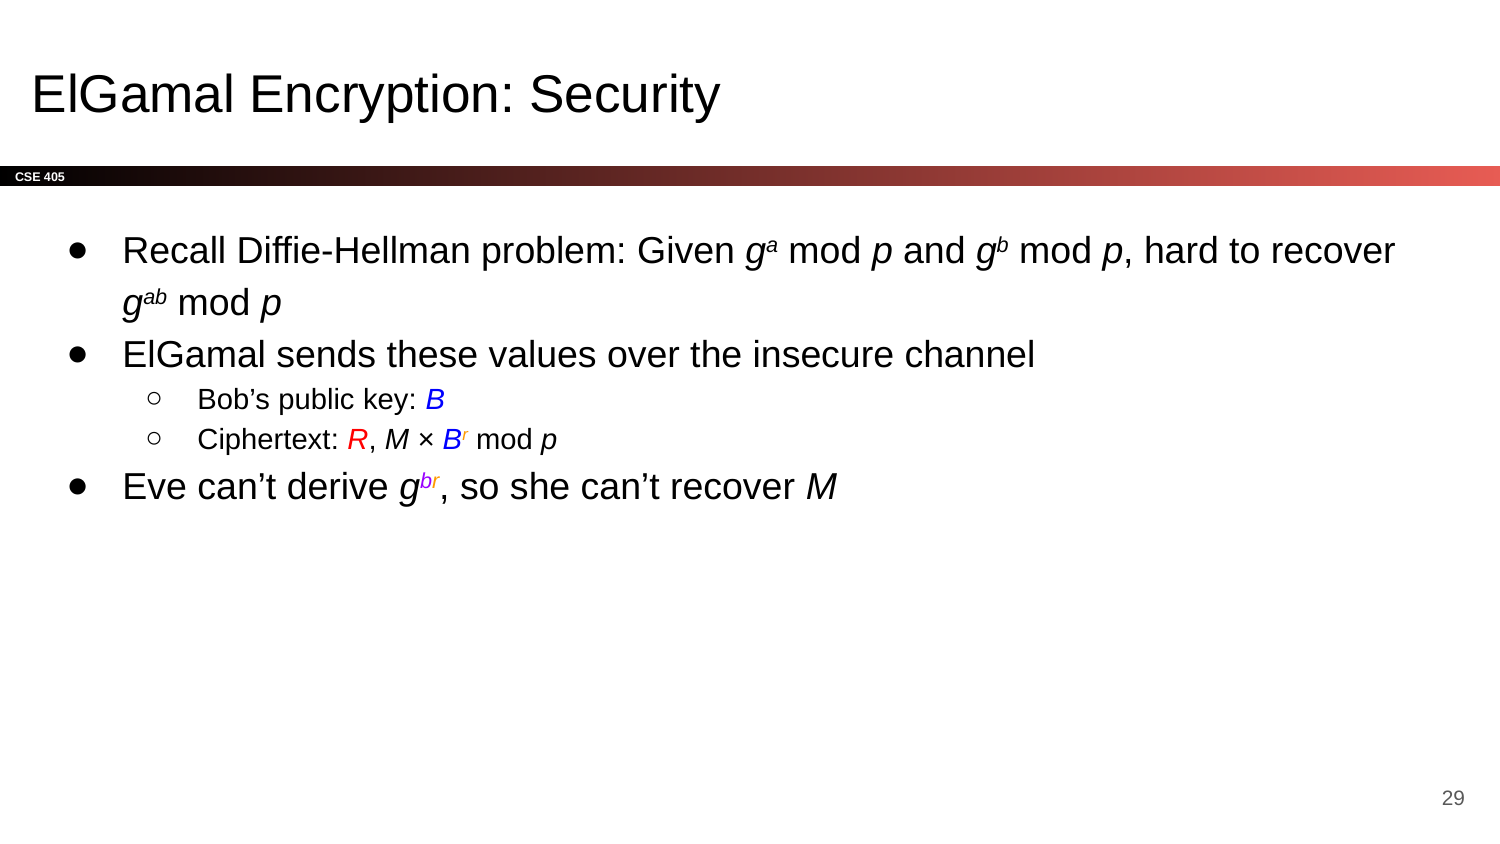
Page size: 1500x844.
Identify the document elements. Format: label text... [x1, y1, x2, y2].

title ElGamal Encryption: Security [16, 44, 1415, 139]
slide_number ‹#› [1389, 764, 1480, 830]
list Recall Diffie-Hellman problem: Given ga mod p and gb mod p, hard to recover gab mod p ElGamal sends these values over the insecure channel Bob’s public key: B Ciphertext: R, M × Br mod p Eve can’t derive gbr, so she can’t recover M [32, 204, 1431, 823]
